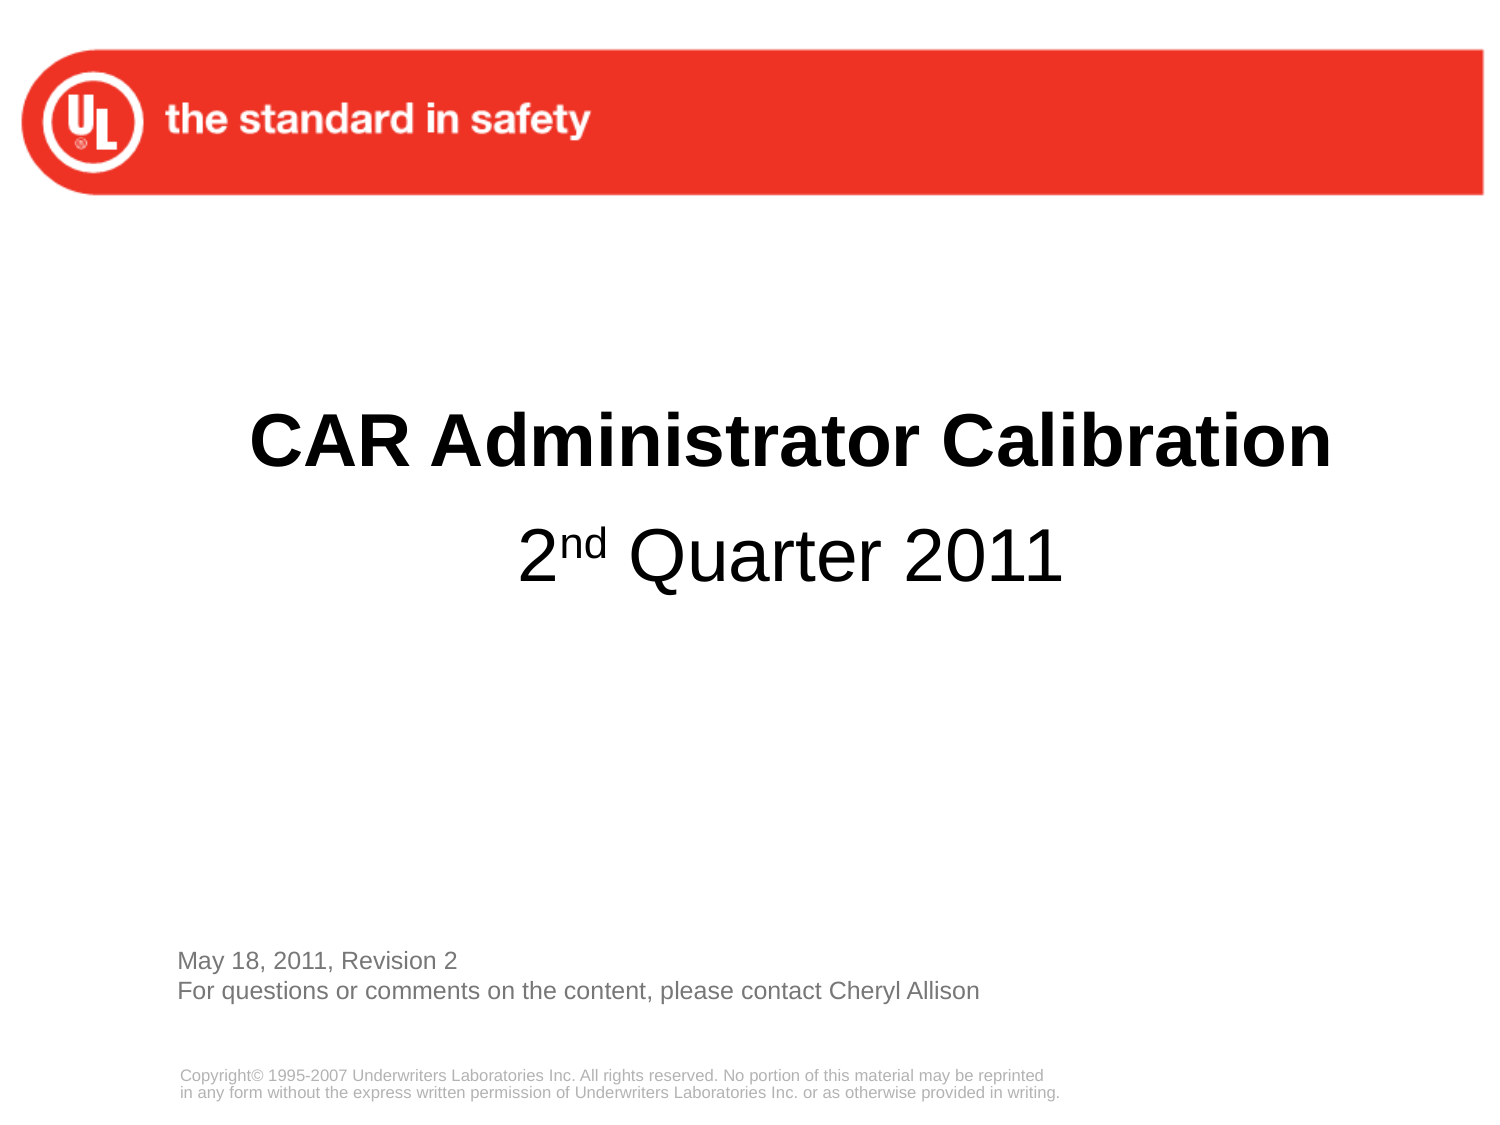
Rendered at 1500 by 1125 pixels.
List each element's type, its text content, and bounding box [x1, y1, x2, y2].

text_box May 18, 2011, Revision 2 For questions or comments on the content, please contact Cheryl Allison [162, 937, 1428, 1013]
picture [0, 32, 1500, 205]
title CAR Administrator Calibration 2nd Quarter 2011 [154, 399, 1430, 588]
